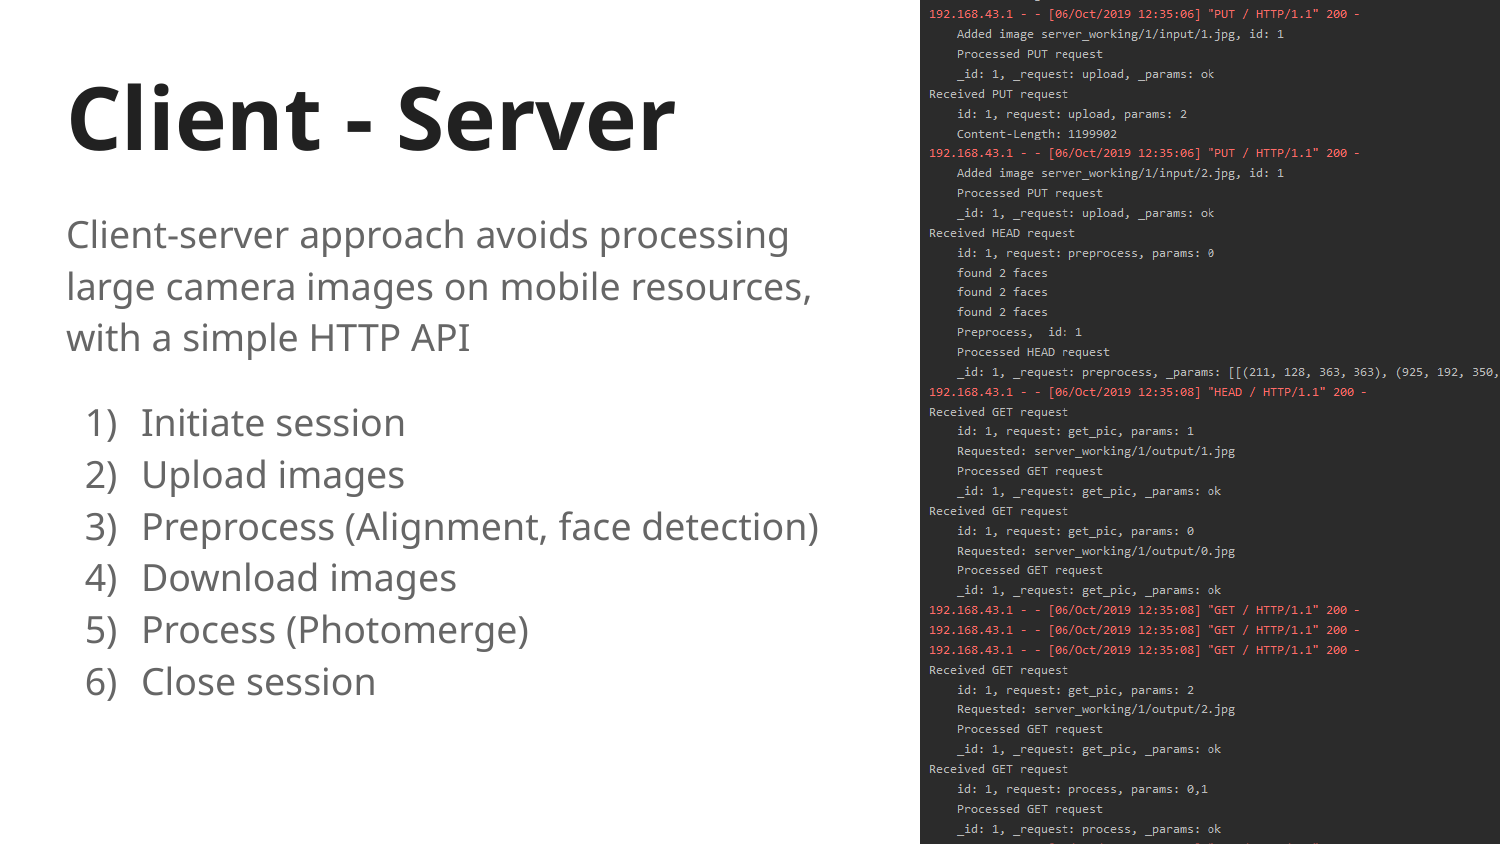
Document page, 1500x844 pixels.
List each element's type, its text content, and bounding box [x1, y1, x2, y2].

list Client-server approach avoids processing large camera images on mobile resources, with a simple HTTP API Initiate session Upload images Preprocess (Alignment, face detection) Download images Process (Photomerge) Close session [51, 189, 881, 830]
picture [920, 0, 1500, 844]
title Client - Server [51, 48, 915, 180]
